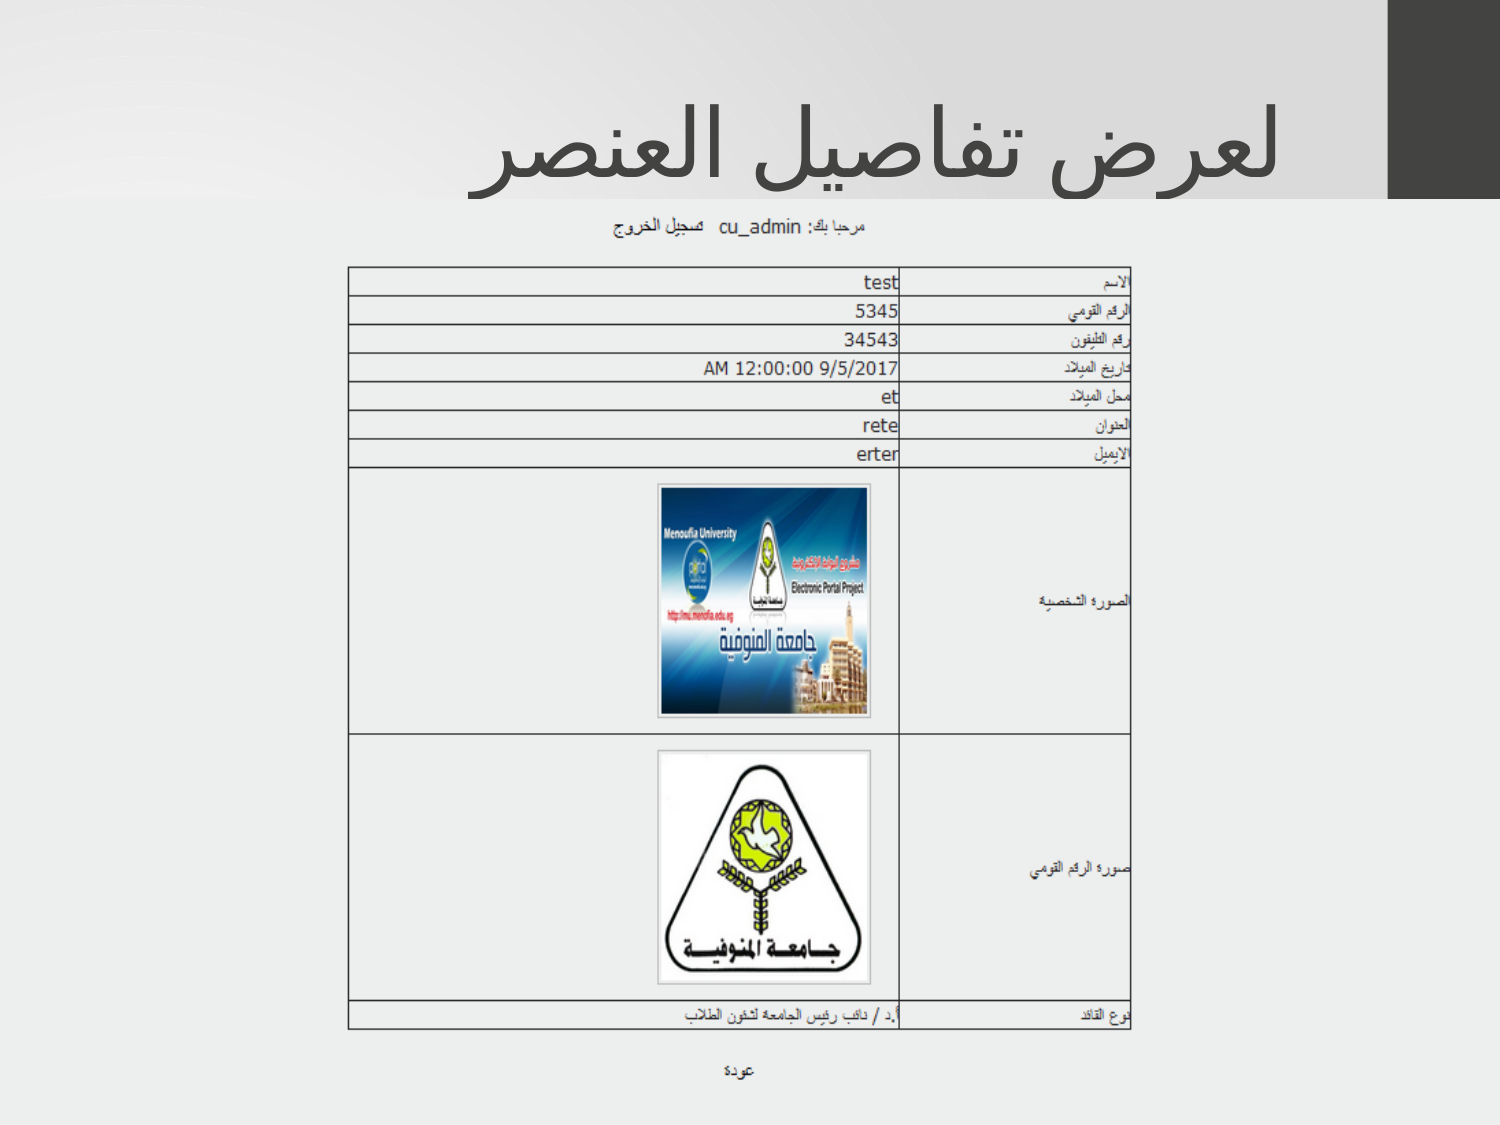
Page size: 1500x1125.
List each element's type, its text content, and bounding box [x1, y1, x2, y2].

picture [0, 199, 1500, 1125]
title لعرض تفاصيل العنصر [75, 45, 1325, 196]
